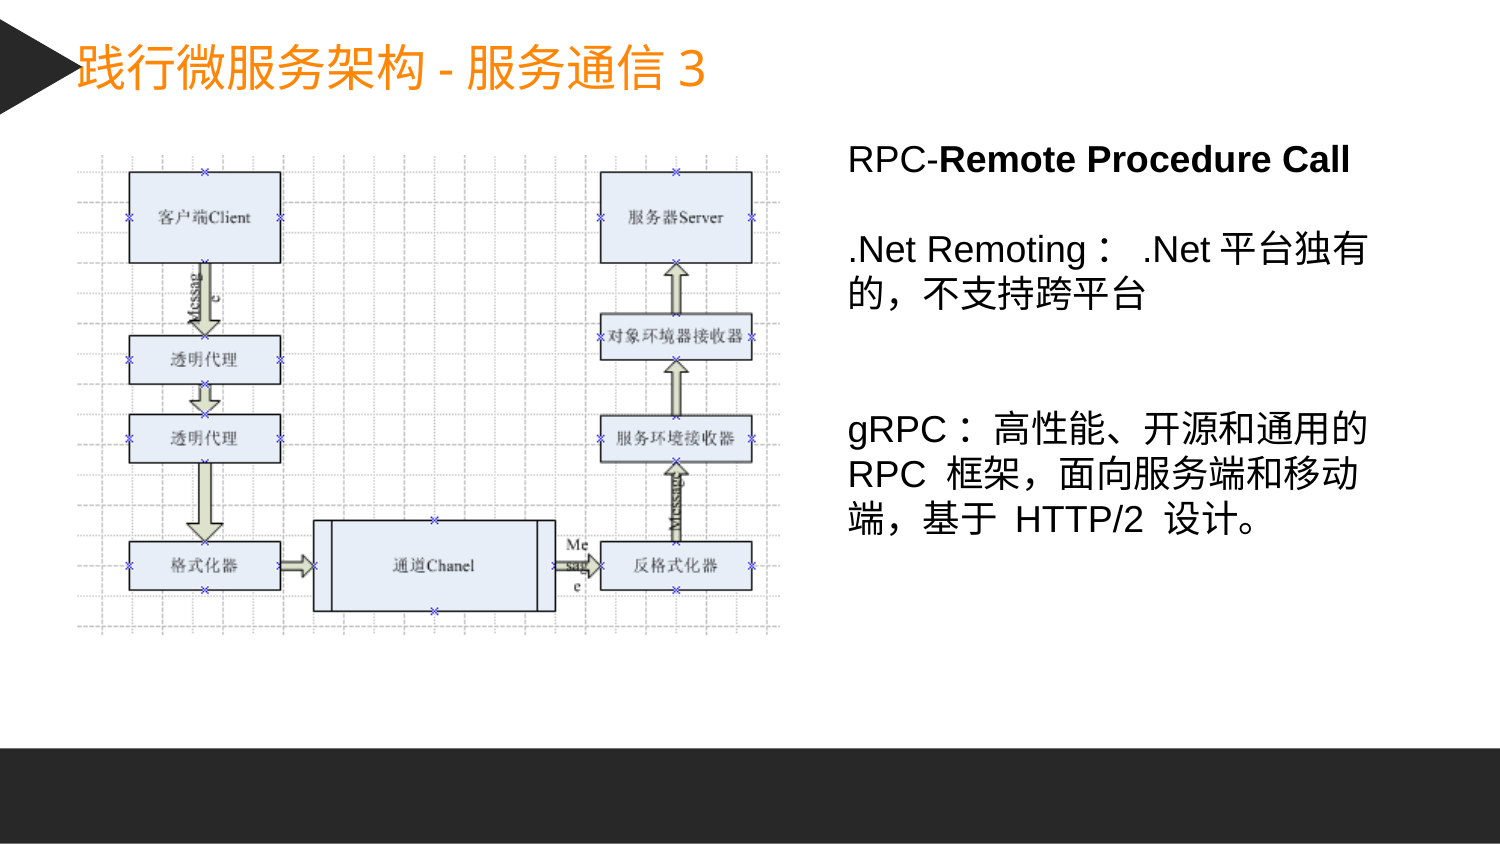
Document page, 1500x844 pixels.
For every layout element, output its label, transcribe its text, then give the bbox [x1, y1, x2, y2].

text_box [0, 19, 83, 115]
text_box [0, 748, 1500, 844]
text_box 践行微服务架构-服务通信3 [61, 29, 722, 104]
text_box RPC-Remote Procedure Call .Net Remoting：.Net平台独有的，不支持跨平台 gRPC：高性能、开源和通用的 RPC 框架，面向服务端和移动端，基于 HTTP/2 设计。 [832, 127, 1388, 593]
picture [76, 155, 780, 635]
